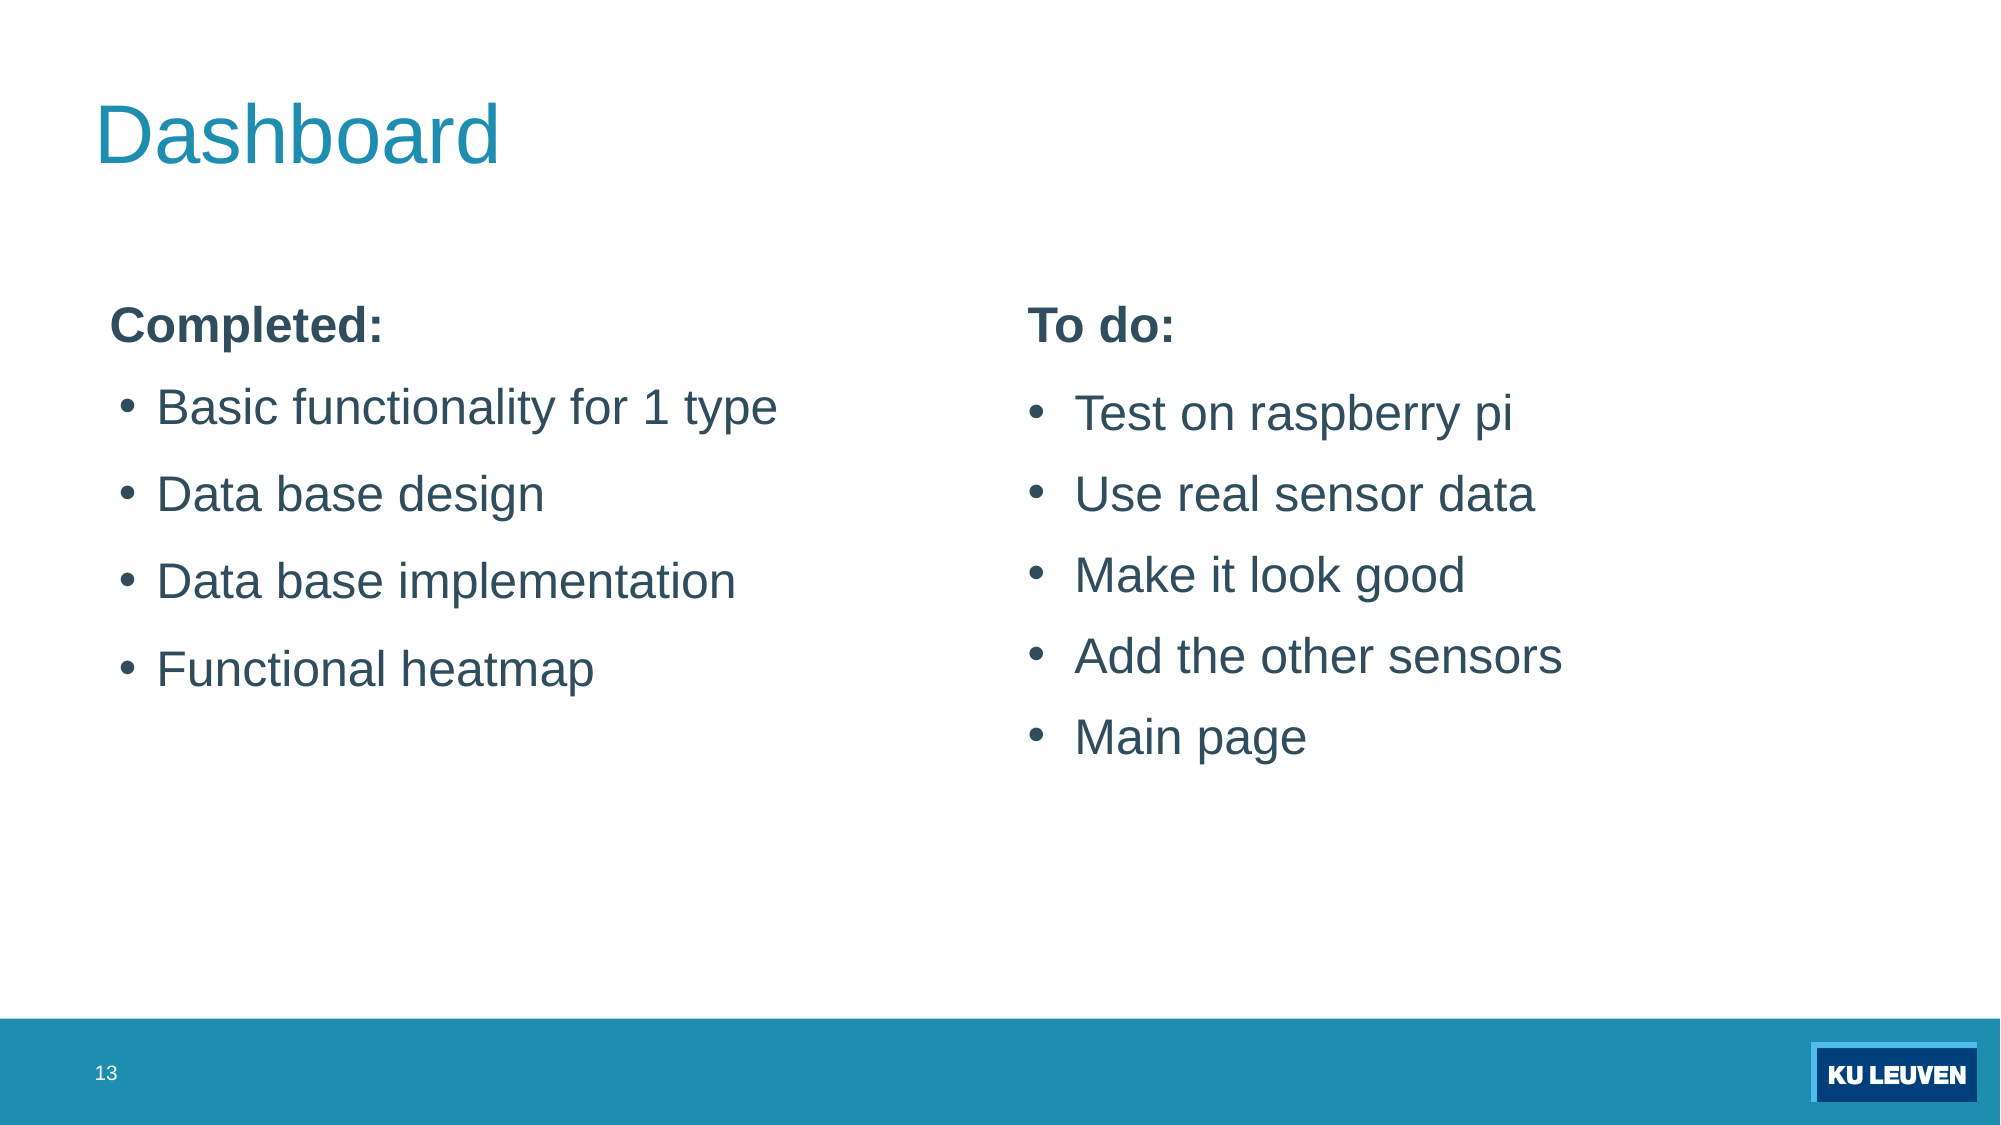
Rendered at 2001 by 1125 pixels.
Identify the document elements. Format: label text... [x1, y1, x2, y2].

footer [989, 1018, 1809, 1125]
picture [1811, 1042, 1977, 1102]
list Test on raspberry pi Use real sensor data Make it look good Add the other sensors Main page [1012, 373, 1906, 1003]
list Basic functionality for 1 type Data base design Data base implementation Functional heatmap [94, 373, 984, 1003]
list To do: [1012, 271, 1906, 361]
title Dashboard [94, 35, 1906, 225]
list Completed: [94, 271, 984, 361]
slide_number 13 [94, 1018, 201, 1125]
